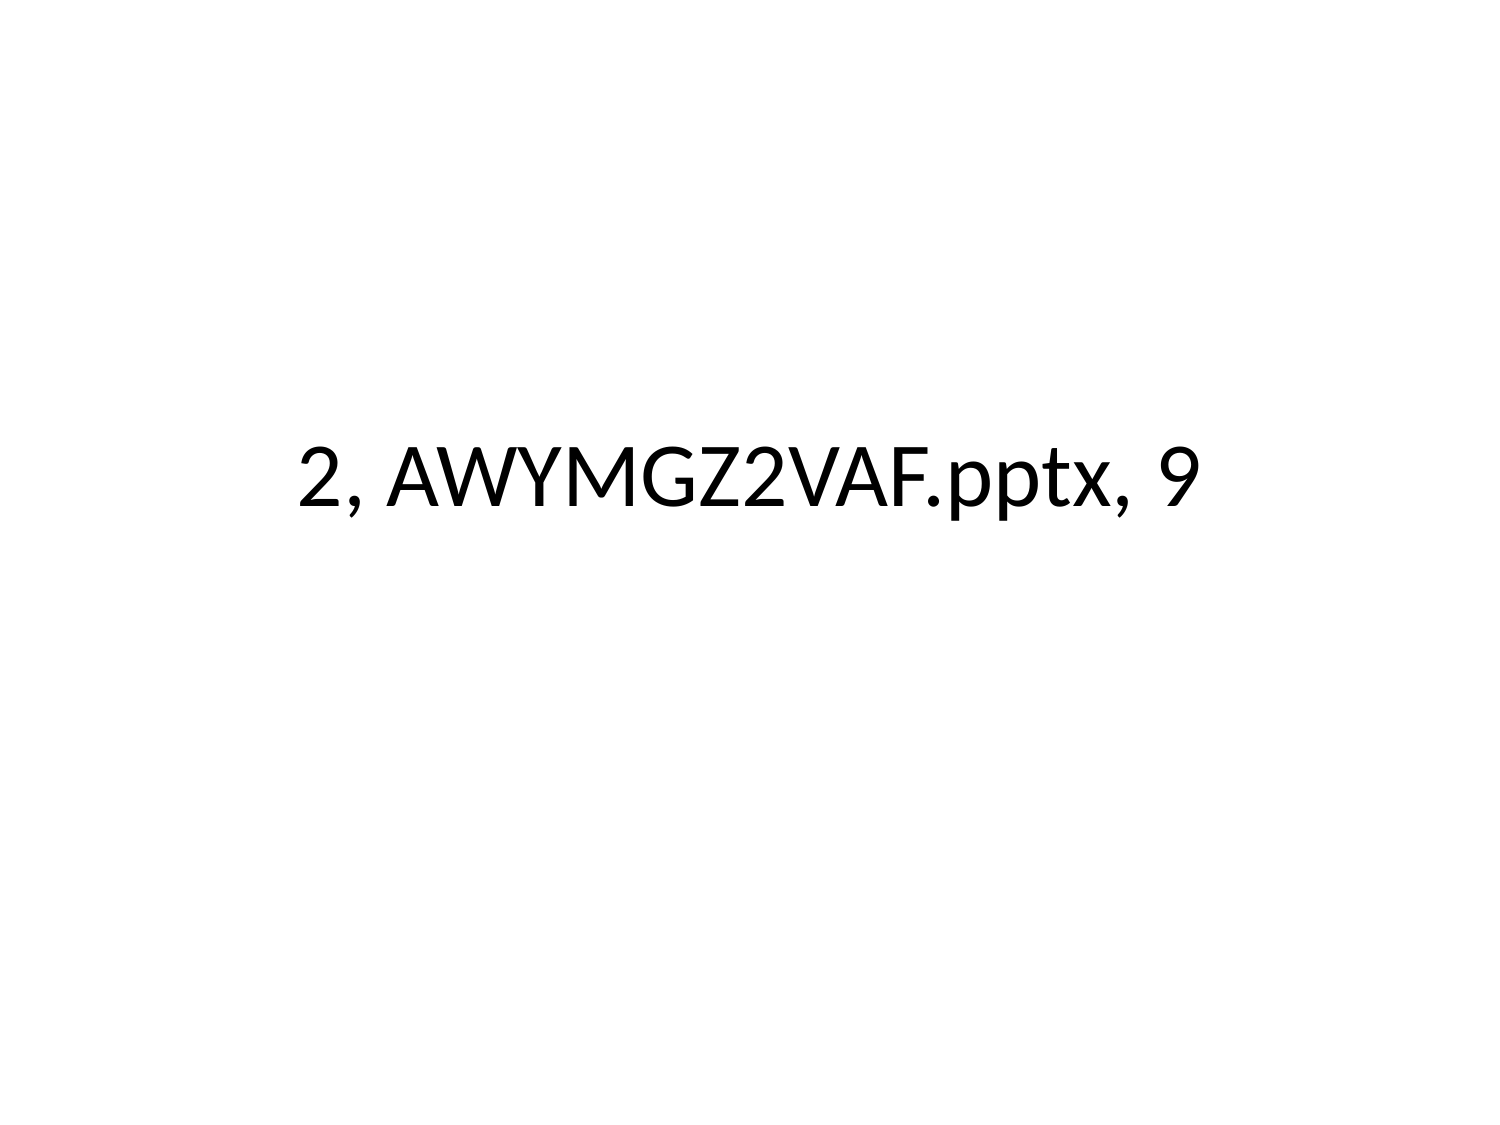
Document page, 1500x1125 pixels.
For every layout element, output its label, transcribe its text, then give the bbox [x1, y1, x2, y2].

title 2, AWYMGZ2VAF.pptx, 9 [112, 349, 1388, 591]
